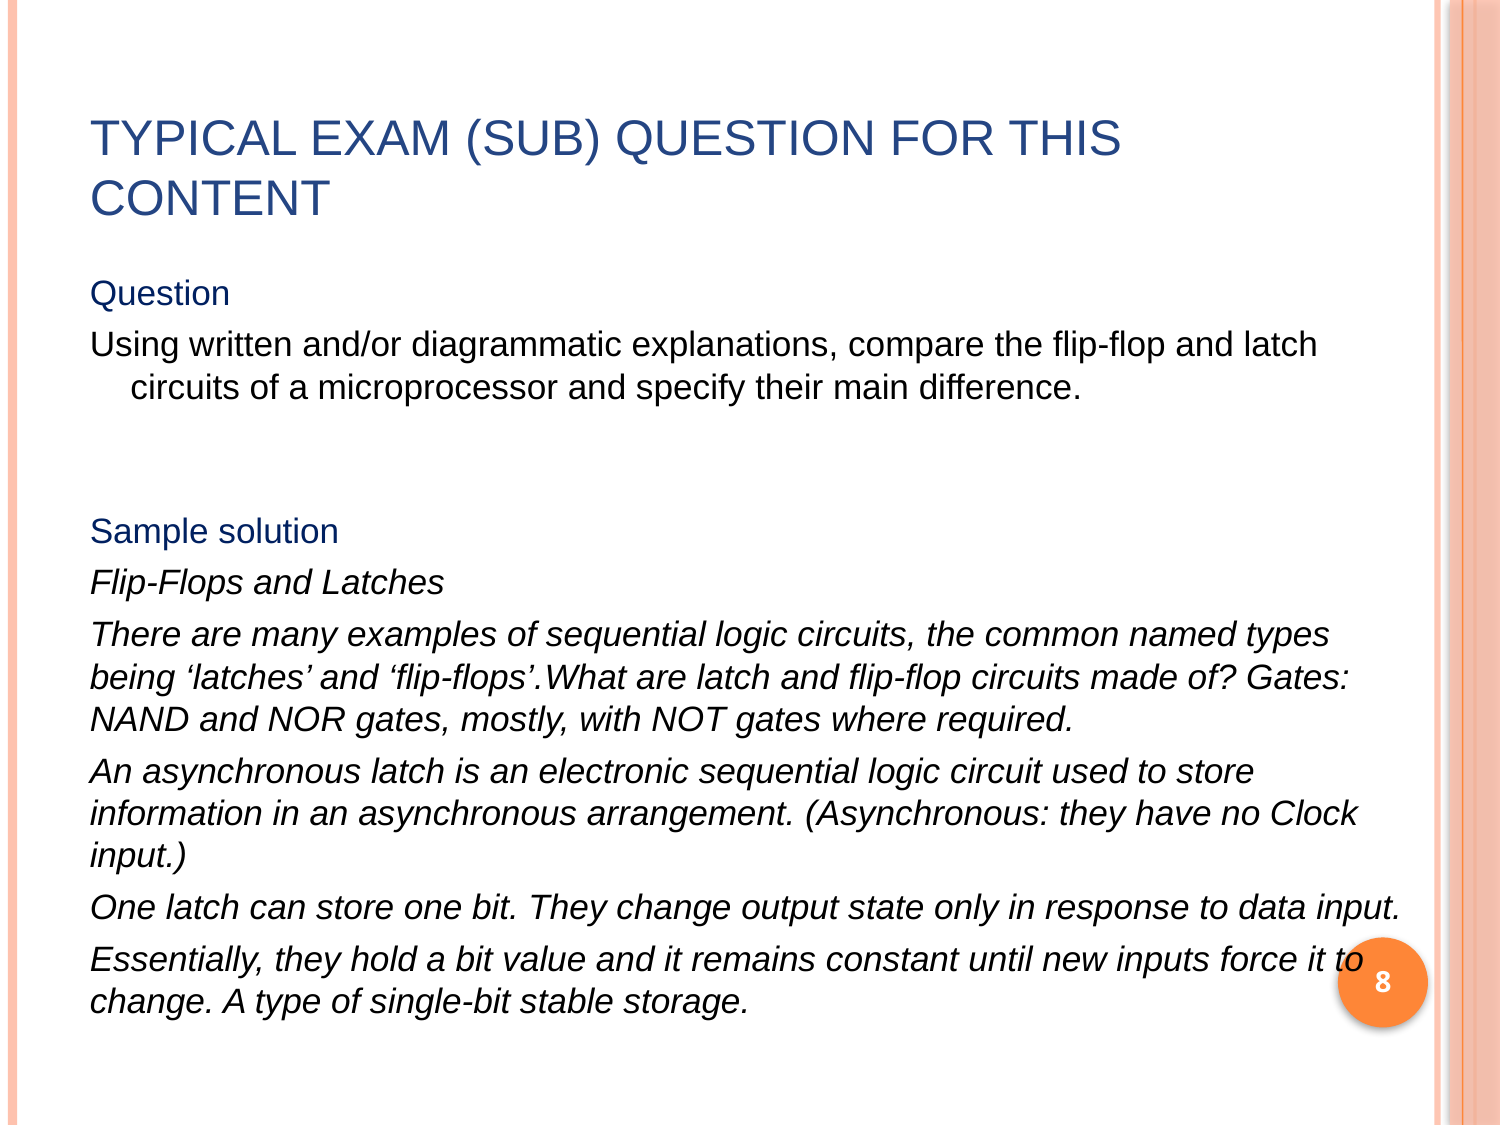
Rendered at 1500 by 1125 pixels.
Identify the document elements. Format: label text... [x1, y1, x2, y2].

list Question Using written and/or diagrammatic explanations, compare the flip-flop and latch circuits of a microprocessor and specify their main difference. Sample solution Flip-Flops and Latches There are many examples of sequential logic circuits, the common named types being ‘latches’ and ‘flip-flops’.What are latch and flip-flop circuits made of? Gates: NAND and NOR gates, mostly, with NOT gates where required. An asynchronous latch is an electronic sequential logic circuit used to store information in an asynchronous arrangement. (Asynchronous: they have no Clock input.) One latch can store one bit. They change output state only in response to data input. Essentially, they hold a bit value and it remains constant until new inputs force it to change. A type of single-bit stable storage. [75, 262, 1436, 1062]
slide_number 8 [1333, 940, 1434, 1027]
title Typical Exam (Sub) Question For This Content [75, 45, 1300, 233]
